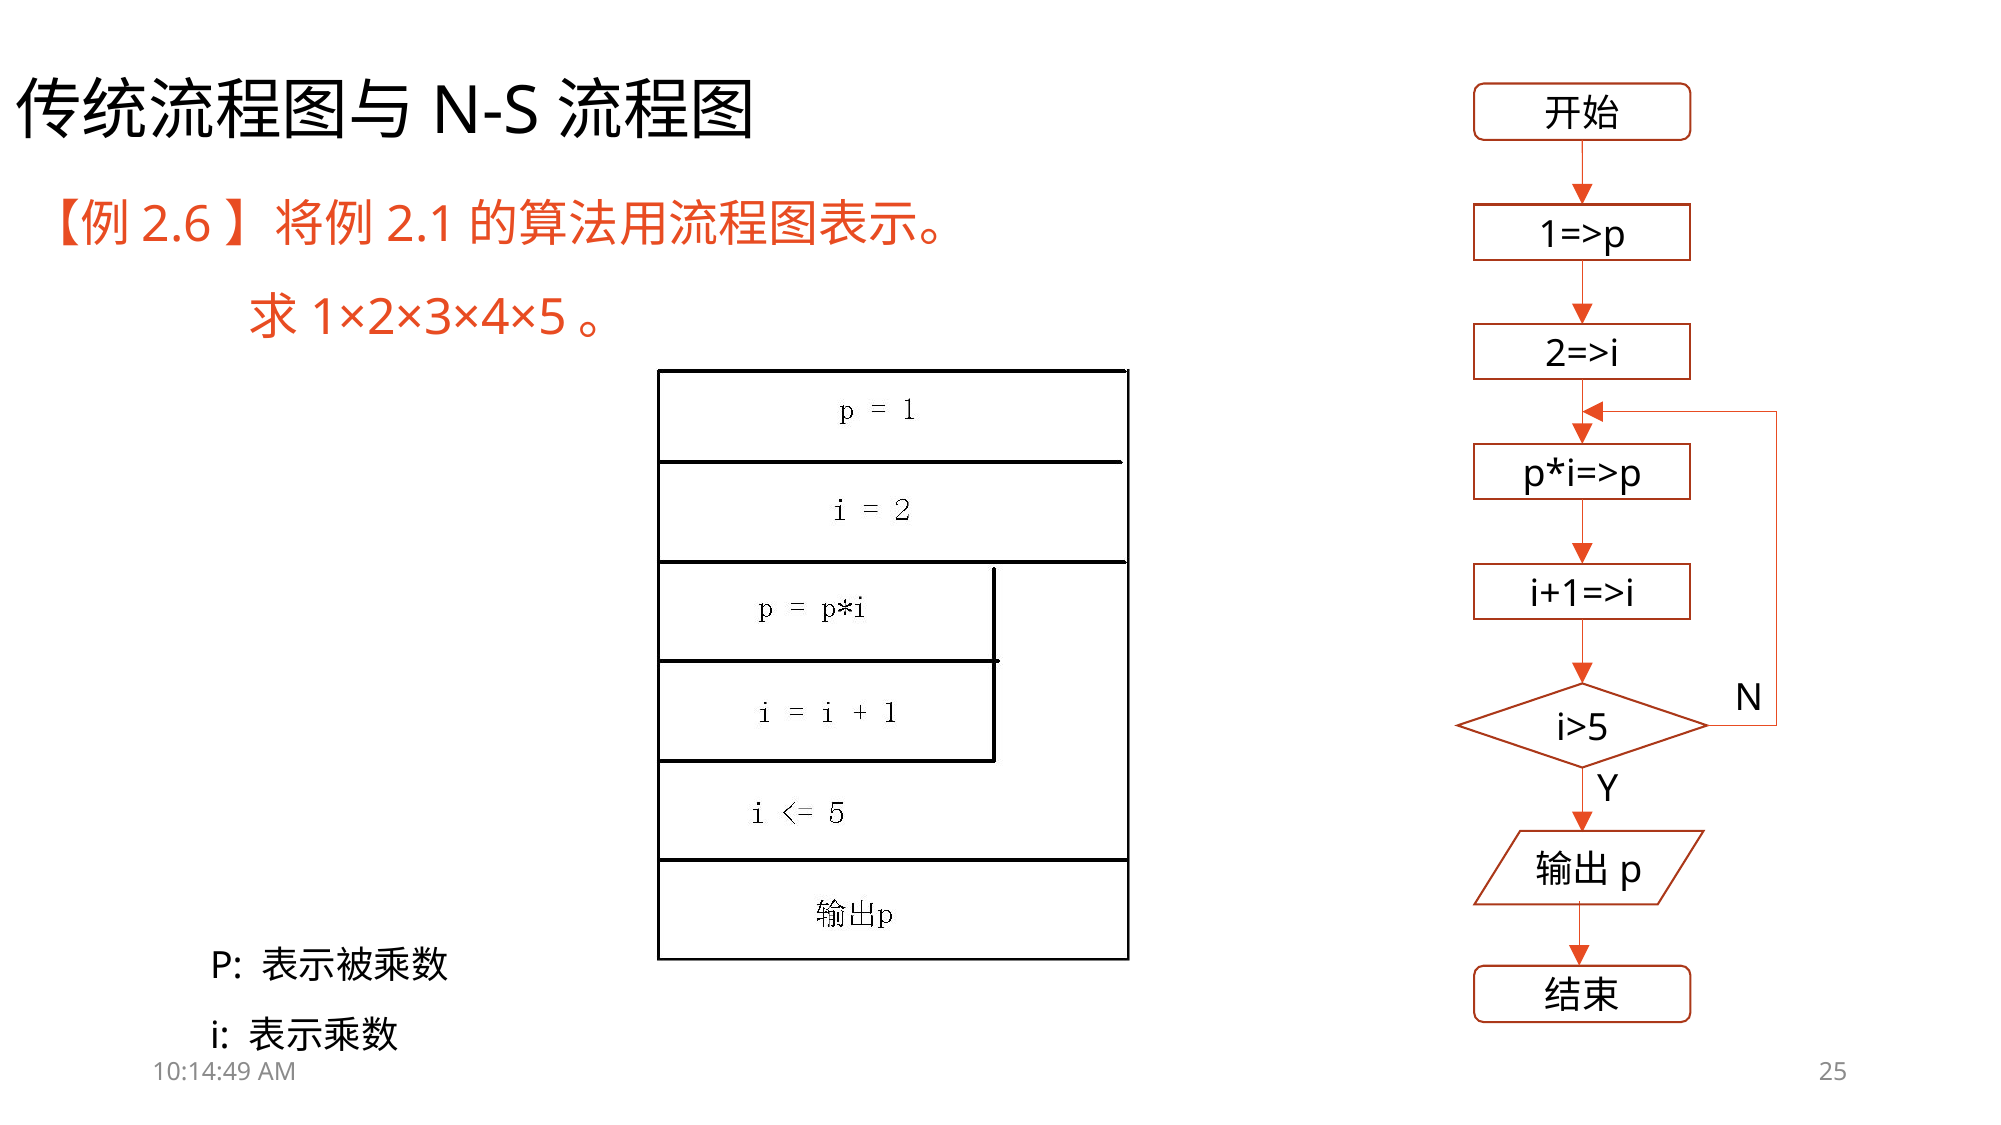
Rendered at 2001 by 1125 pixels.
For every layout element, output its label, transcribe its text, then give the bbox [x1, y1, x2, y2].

text_box P: 表示被乘数 i: 表示乘数 [195, 933, 671, 1064]
picture [656, 368, 1130, 961]
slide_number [137, 1042, 588, 1103]
title 传统流程图与N-S流程图 [0, 3, 1725, 221]
slide_number 25 [1412, 1042, 1863, 1103]
list 【例2.6】将例2.1的算法用流程图表示。 求1×2×3×4×5。 [14, 172, 1380, 269]
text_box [1457, 83, 1801, 1023]
